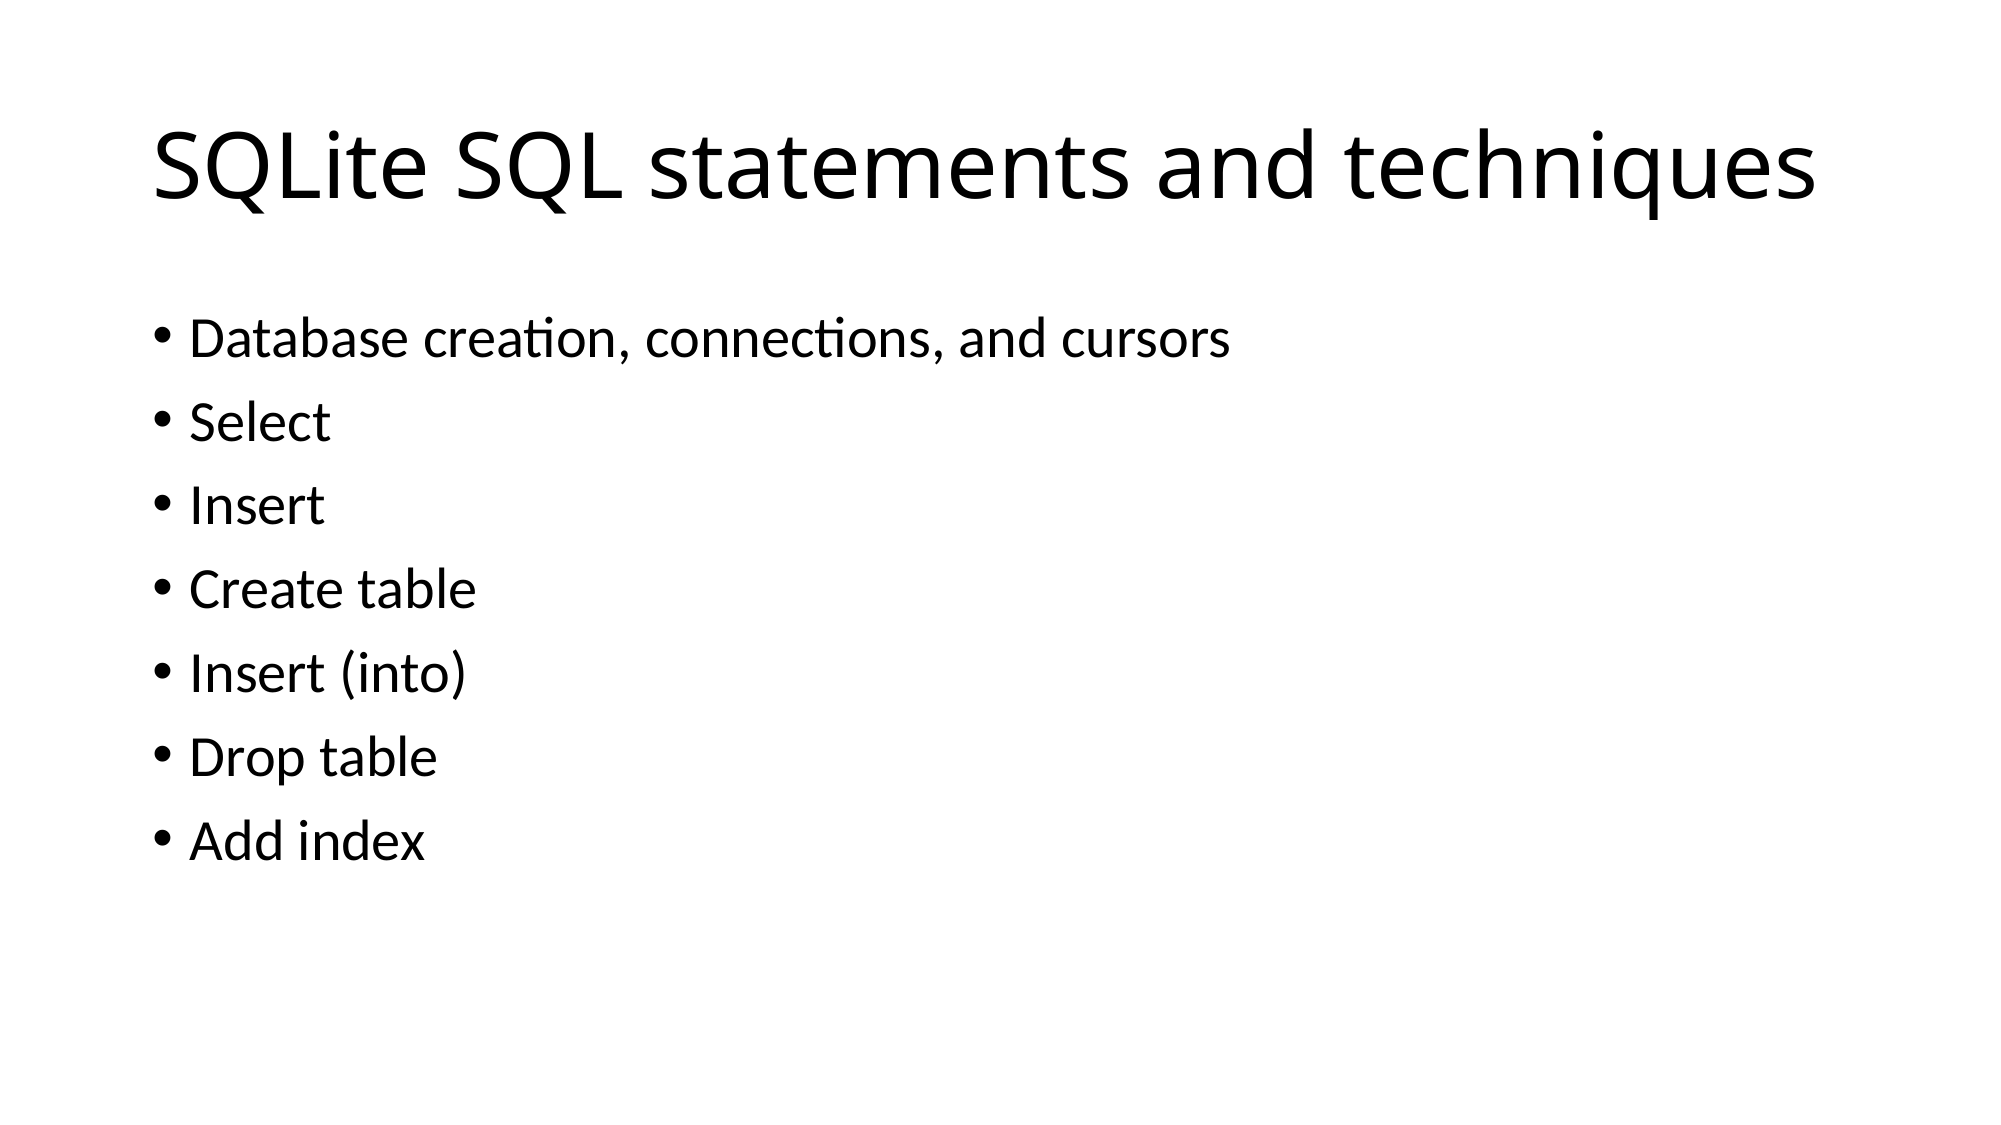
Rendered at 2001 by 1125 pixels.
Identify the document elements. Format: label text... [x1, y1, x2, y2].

list Database creation, connections, and cursors Select Insert Create table Insert (into) Drop table Add index [137, 299, 1863, 1014]
title SQLite SQL statements and techniques [137, 59, 1863, 278]
